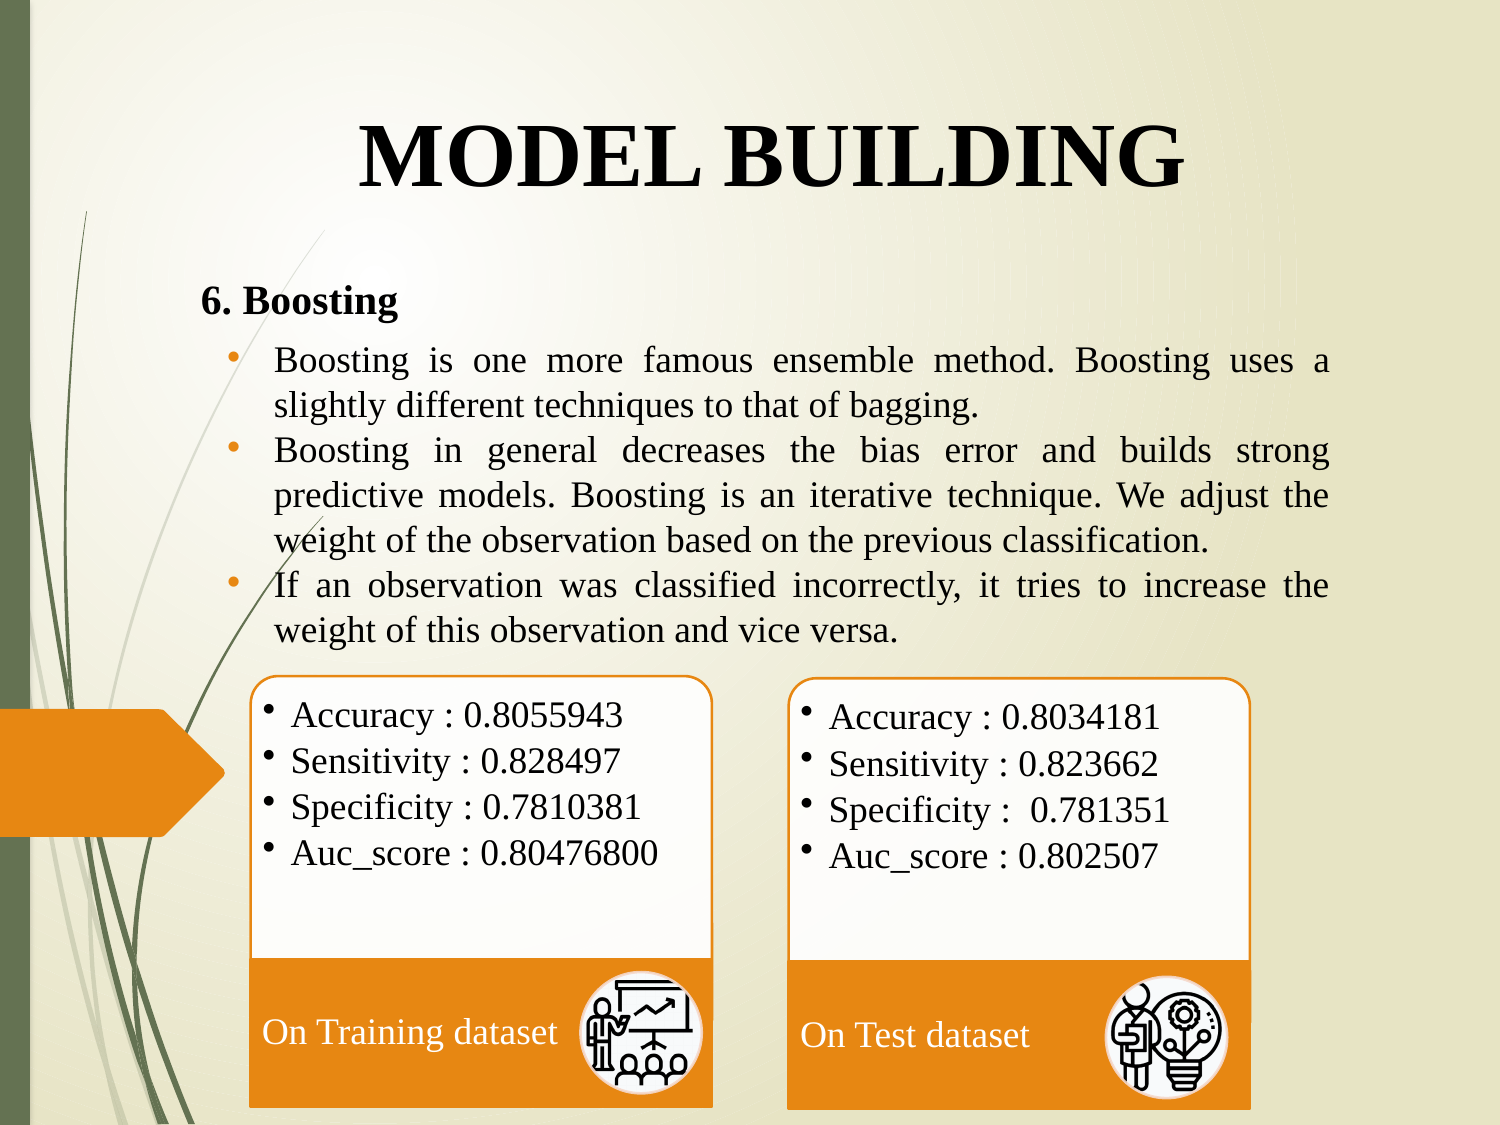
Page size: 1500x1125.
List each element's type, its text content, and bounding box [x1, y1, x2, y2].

text_box 6. Boosting [111, 275, 1002, 331]
title MODEL BUILDING [154, 52, 1392, 212]
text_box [249, 595, 1251, 1125]
text_box Boosting is one more famous ensemble method. Boosting uses a slightly different techniques to that of bagging. Boosting in general decreases the bias error and builds strong predictive models. Boosting is an iterative technique. We adjust the weight of the observation based on the previous classification. If an observation was classified incorrectly, it tries to increase the weight of this observation and vice versa. [212, 327, 1346, 657]
